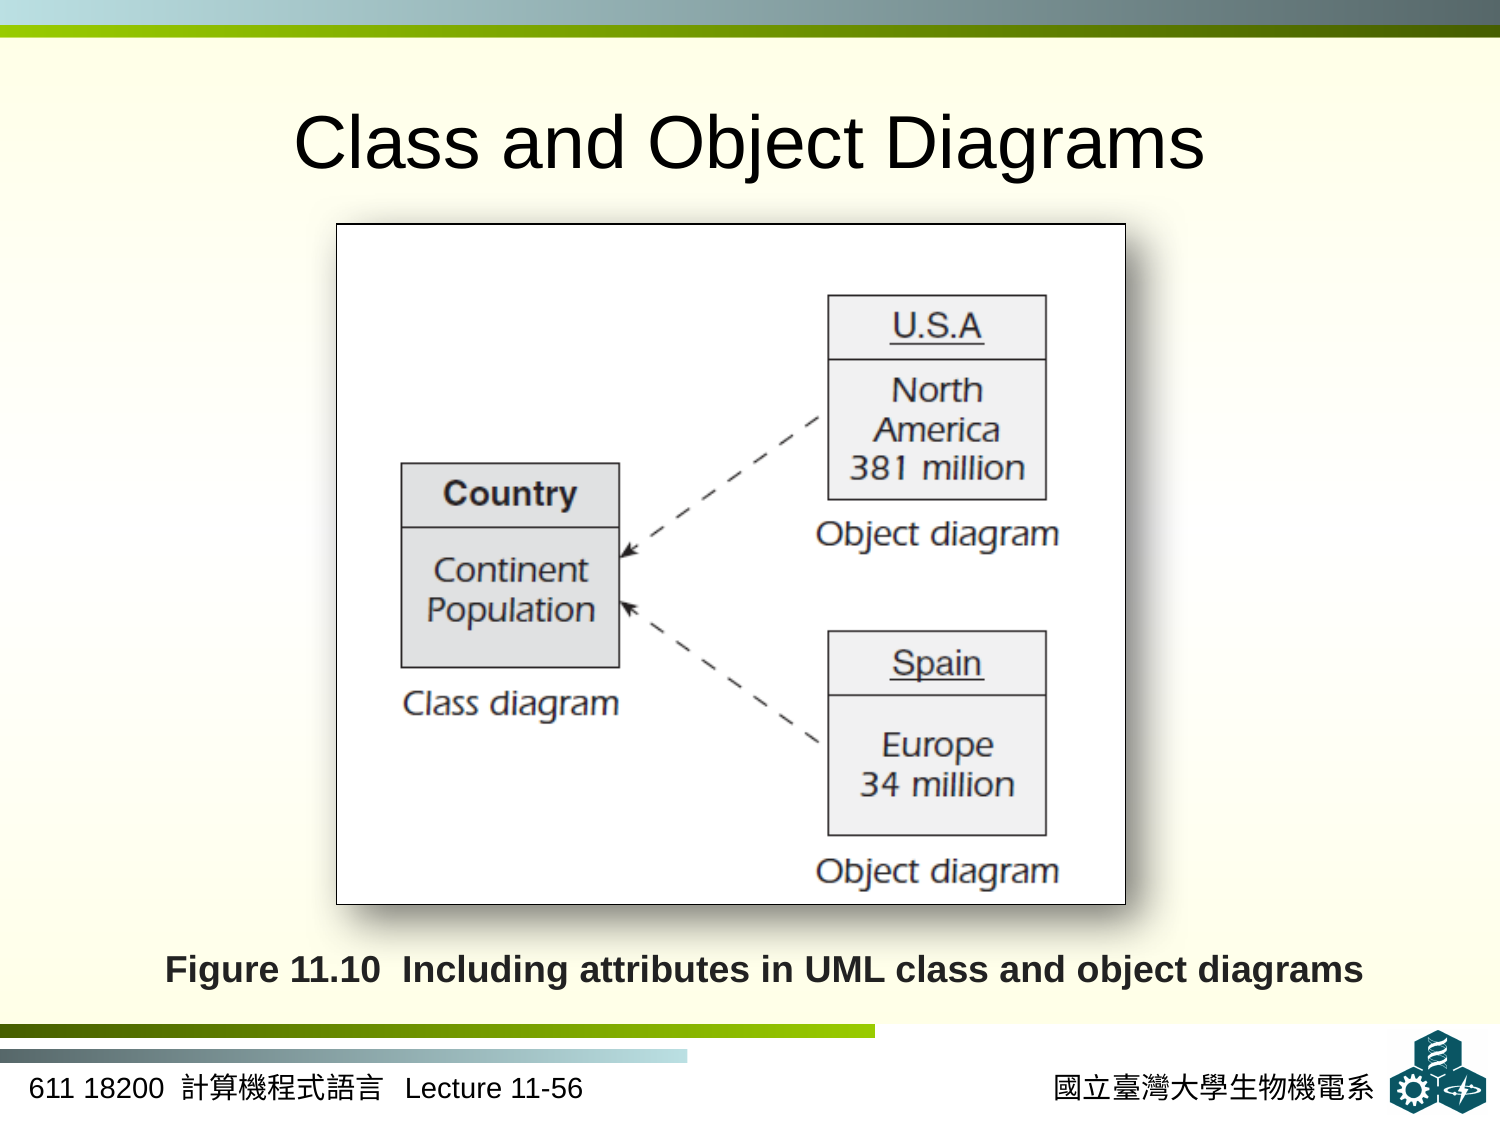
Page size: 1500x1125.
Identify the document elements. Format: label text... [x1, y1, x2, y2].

text_box Figure 11.10 Including attributes in UML class and object diagrams [150, 937, 1450, 998]
slide_number 56 [1074, 1042, 1425, 1103]
title Class and Object Diagrams [74, 44, 1426, 233]
picture [1387, 1029, 1488, 1115]
picture [337, 224, 1126, 904]
